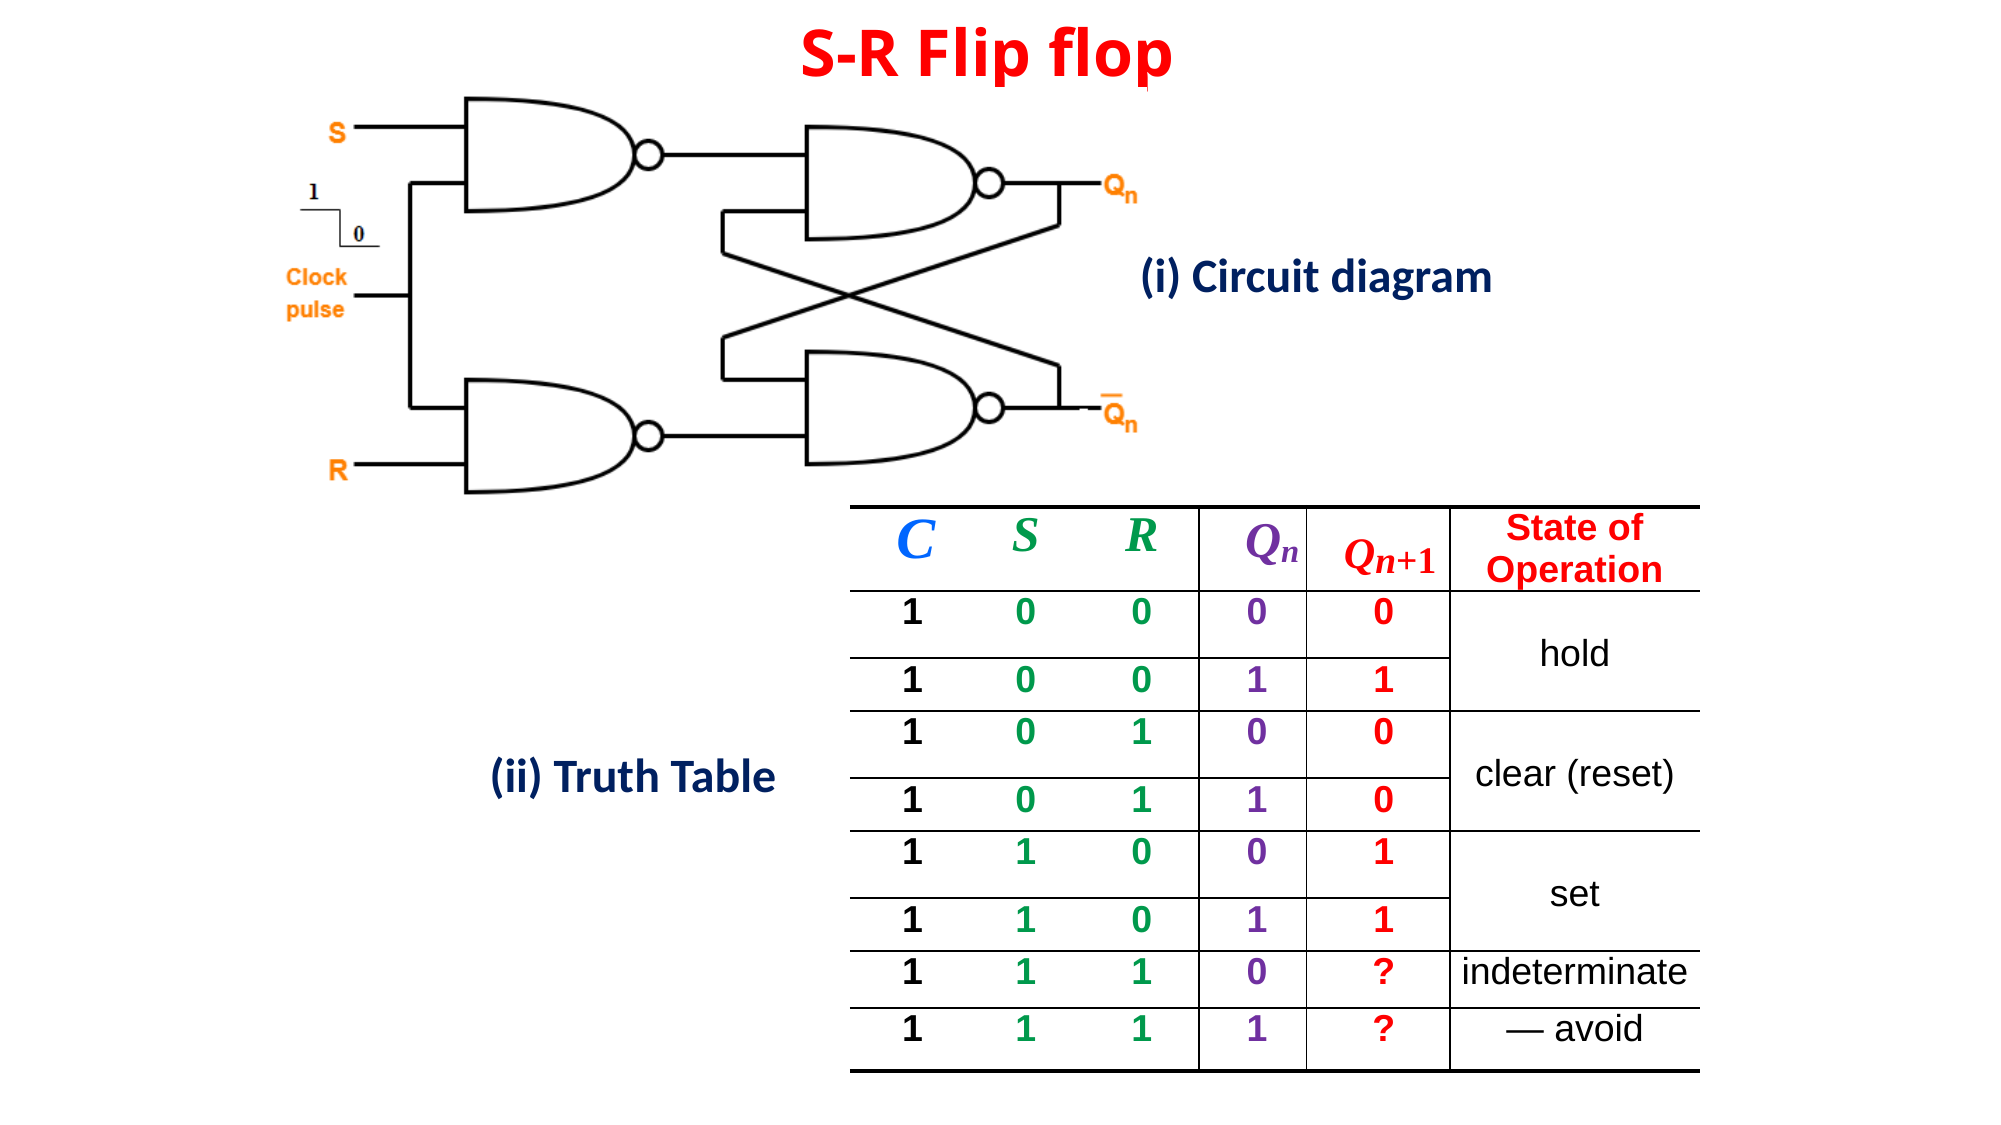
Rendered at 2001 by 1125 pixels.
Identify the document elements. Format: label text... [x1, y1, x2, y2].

table_cell 1 [1307, 659, 1449, 710]
table_header Qn+1 [1307, 509, 1449, 590]
table_cell 1 [1082, 712, 1198, 777]
table_cell 1 [1082, 1009, 1198, 1069]
table_cell ? [1307, 952, 1449, 1007]
table_cell 0 [1307, 712, 1449, 777]
table_cell 1 [966, 899, 1082, 950]
table_cell 0 [966, 712, 1082, 777]
table_cell 0 [1082, 832, 1198, 897]
text_box (ii) Truth Table [474, 737, 850, 810]
table_cell indeterminate [1451, 952, 1700, 1007]
table_cell 0 [1200, 712, 1306, 777]
table_cell 0 [966, 659, 1082, 710]
table_cell 0 [966, 779, 1082, 830]
table_header State of Operation [1451, 509, 1700, 590]
table_cell 1 [850, 659, 966, 710]
table_cell 0 [1082, 659, 1198, 710]
table_cell 1 [1200, 1009, 1306, 1069]
table_cell — avoid [1451, 1009, 1700, 1069]
table_cell 0 [1200, 952, 1306, 1007]
table_cell 1 [1082, 779, 1198, 830]
table_cell 0 [1307, 779, 1449, 830]
table_cell 0 [1082, 899, 1198, 950]
text_box (i) Circuit diagram [1147, 237, 1575, 310]
table_cell 0 [1307, 592, 1449, 657]
table_cell 1 [850, 832, 966, 897]
table_cell 1 [850, 712, 966, 777]
table_cell 1 [1200, 899, 1306, 950]
table_cell set [1451, 832, 1700, 950]
table_cell 1 [966, 952, 1082, 1007]
table_cell 1 [850, 899, 966, 950]
table_cell 1 [1082, 952, 1198, 1007]
table_cell 1 [1200, 779, 1306, 830]
table_header C [850, 509, 966, 590]
table_cell hold [1451, 592, 1700, 710]
table_cell 0 [1082, 592, 1198, 657]
table_cell 1 [850, 779, 966, 830]
table_cell clear (reset) [1451, 712, 1700, 830]
table_header S [966, 509, 1082, 590]
table_cell 0 [1200, 592, 1306, 657]
table_cell 1 [850, 592, 966, 657]
table_cell 1 [966, 832, 1082, 897]
table_header R [1082, 509, 1198, 590]
table_header Qn [1200, 509, 1306, 590]
table_cell 1 [966, 1009, 1082, 1069]
title S-R Flip flop [312, 0, 1663, 112]
table_cell 1 [1200, 659, 1306, 710]
table_cell ? [1307, 1009, 1449, 1069]
table_cell 1 [1307, 899, 1449, 950]
table_cell 0 [966, 592, 1082, 657]
table_cell 1 [850, 952, 966, 1007]
table_cell 1 [850, 1009, 966, 1069]
table_cell 0 [1200, 832, 1306, 897]
table_cell 1 [1307, 832, 1449, 897]
picture [274, 87, 1147, 503]
